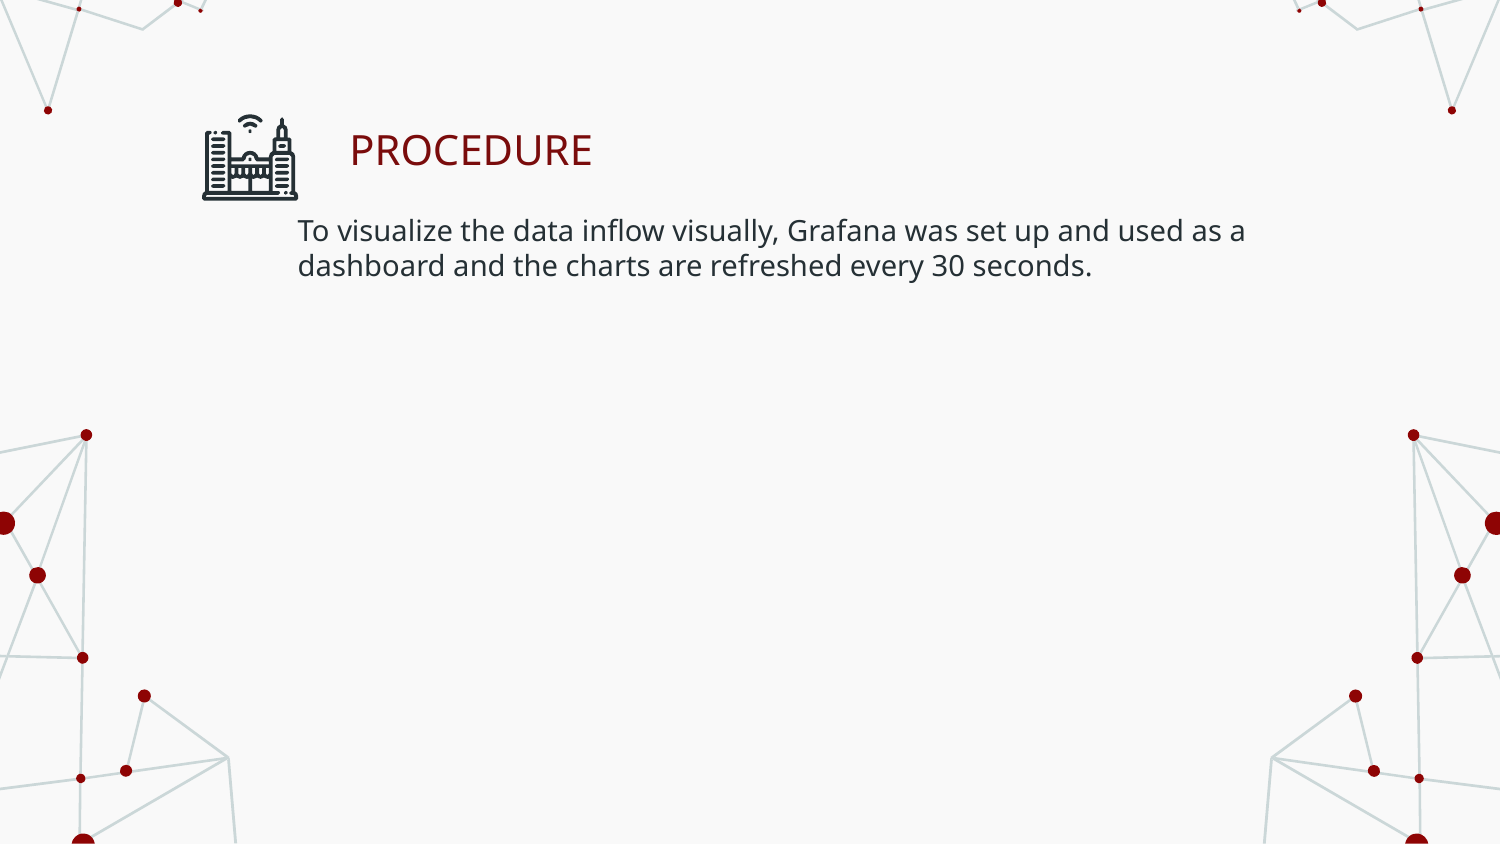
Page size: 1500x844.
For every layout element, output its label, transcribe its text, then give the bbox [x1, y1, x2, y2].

title PROCEDURE [334, 108, 808, 197]
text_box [201, 114, 299, 201]
subtitle To visualize the data inflow visually, Grafana was set up and used as a dashboard and the charts are refreshed every 30 seconds. [282, 197, 1368, 321]
